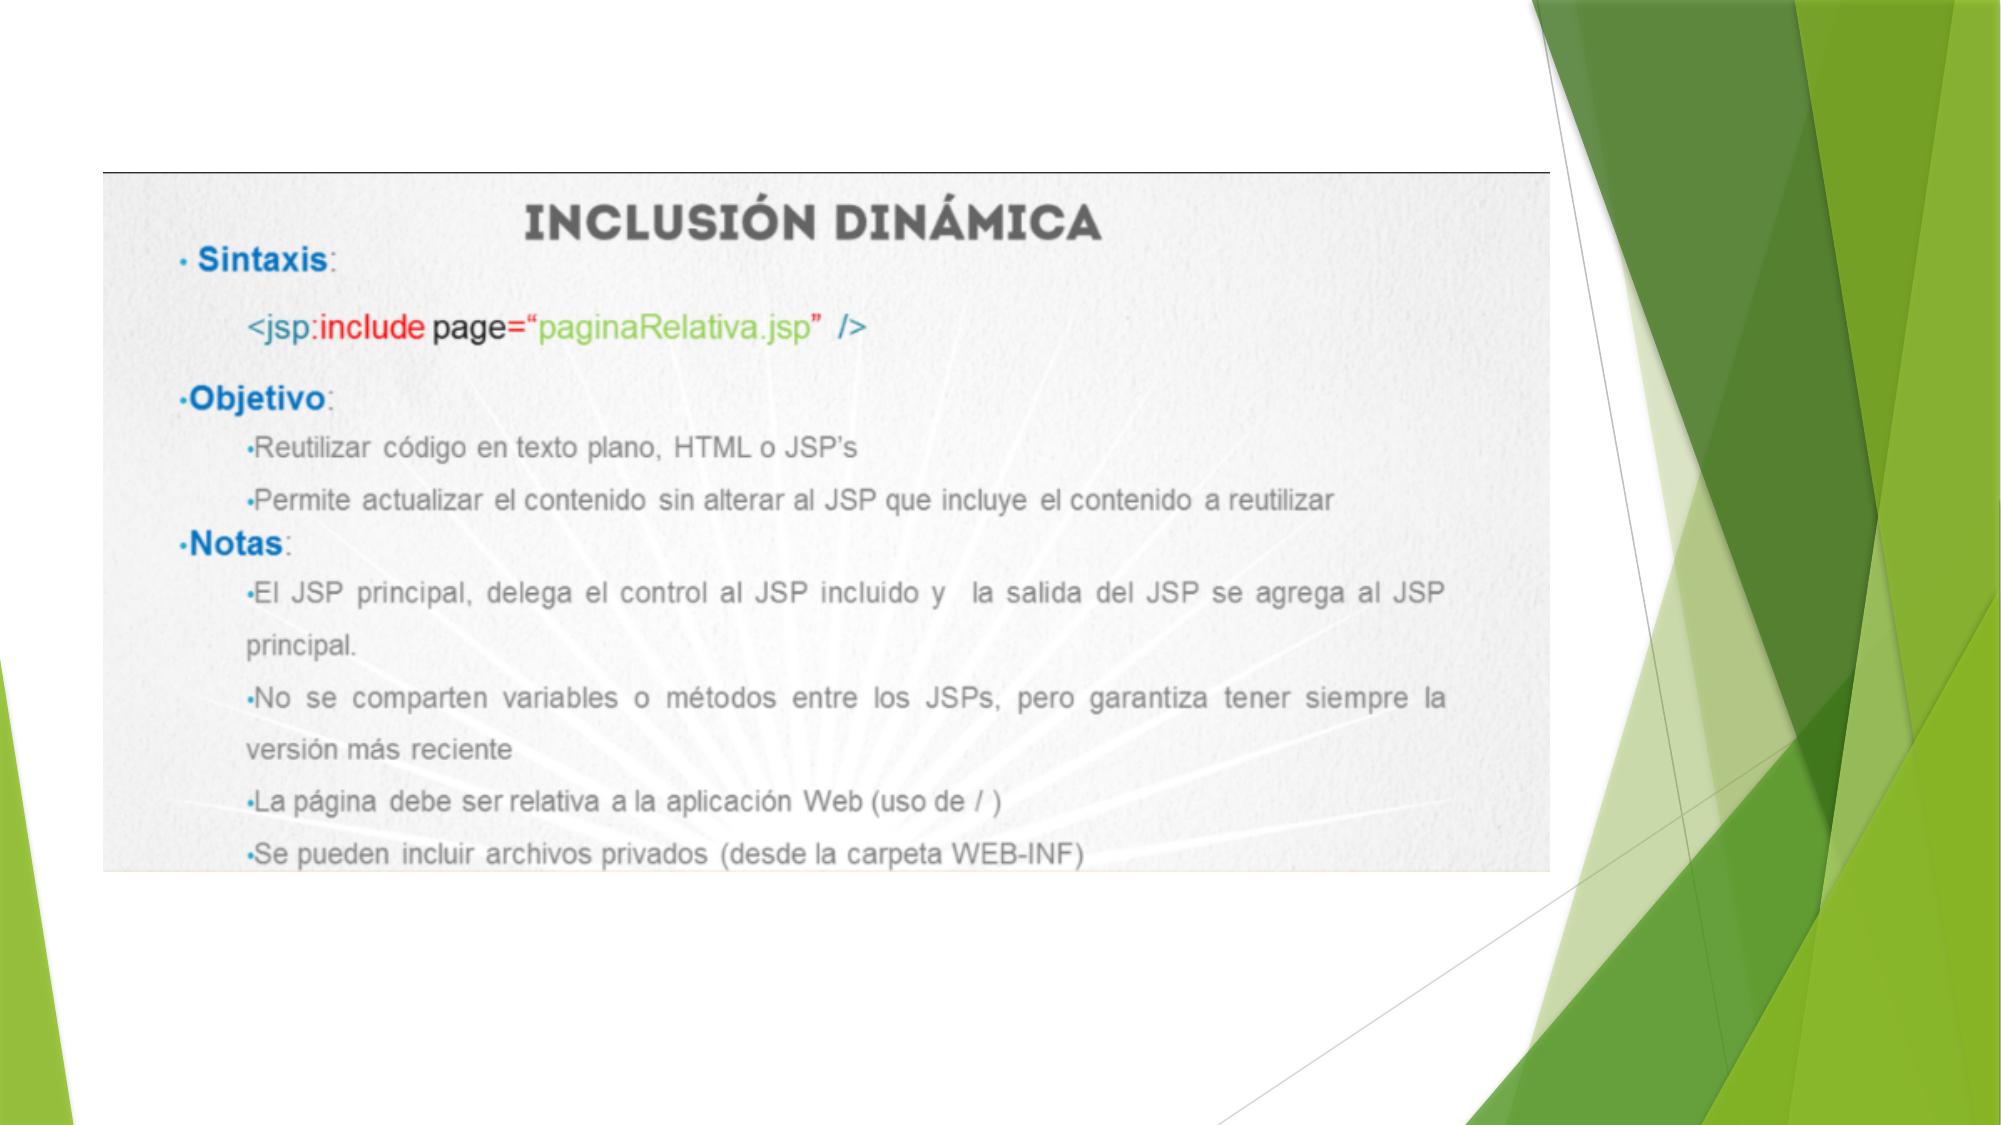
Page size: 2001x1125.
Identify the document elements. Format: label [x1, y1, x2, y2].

picture [103, 171, 1551, 873]
